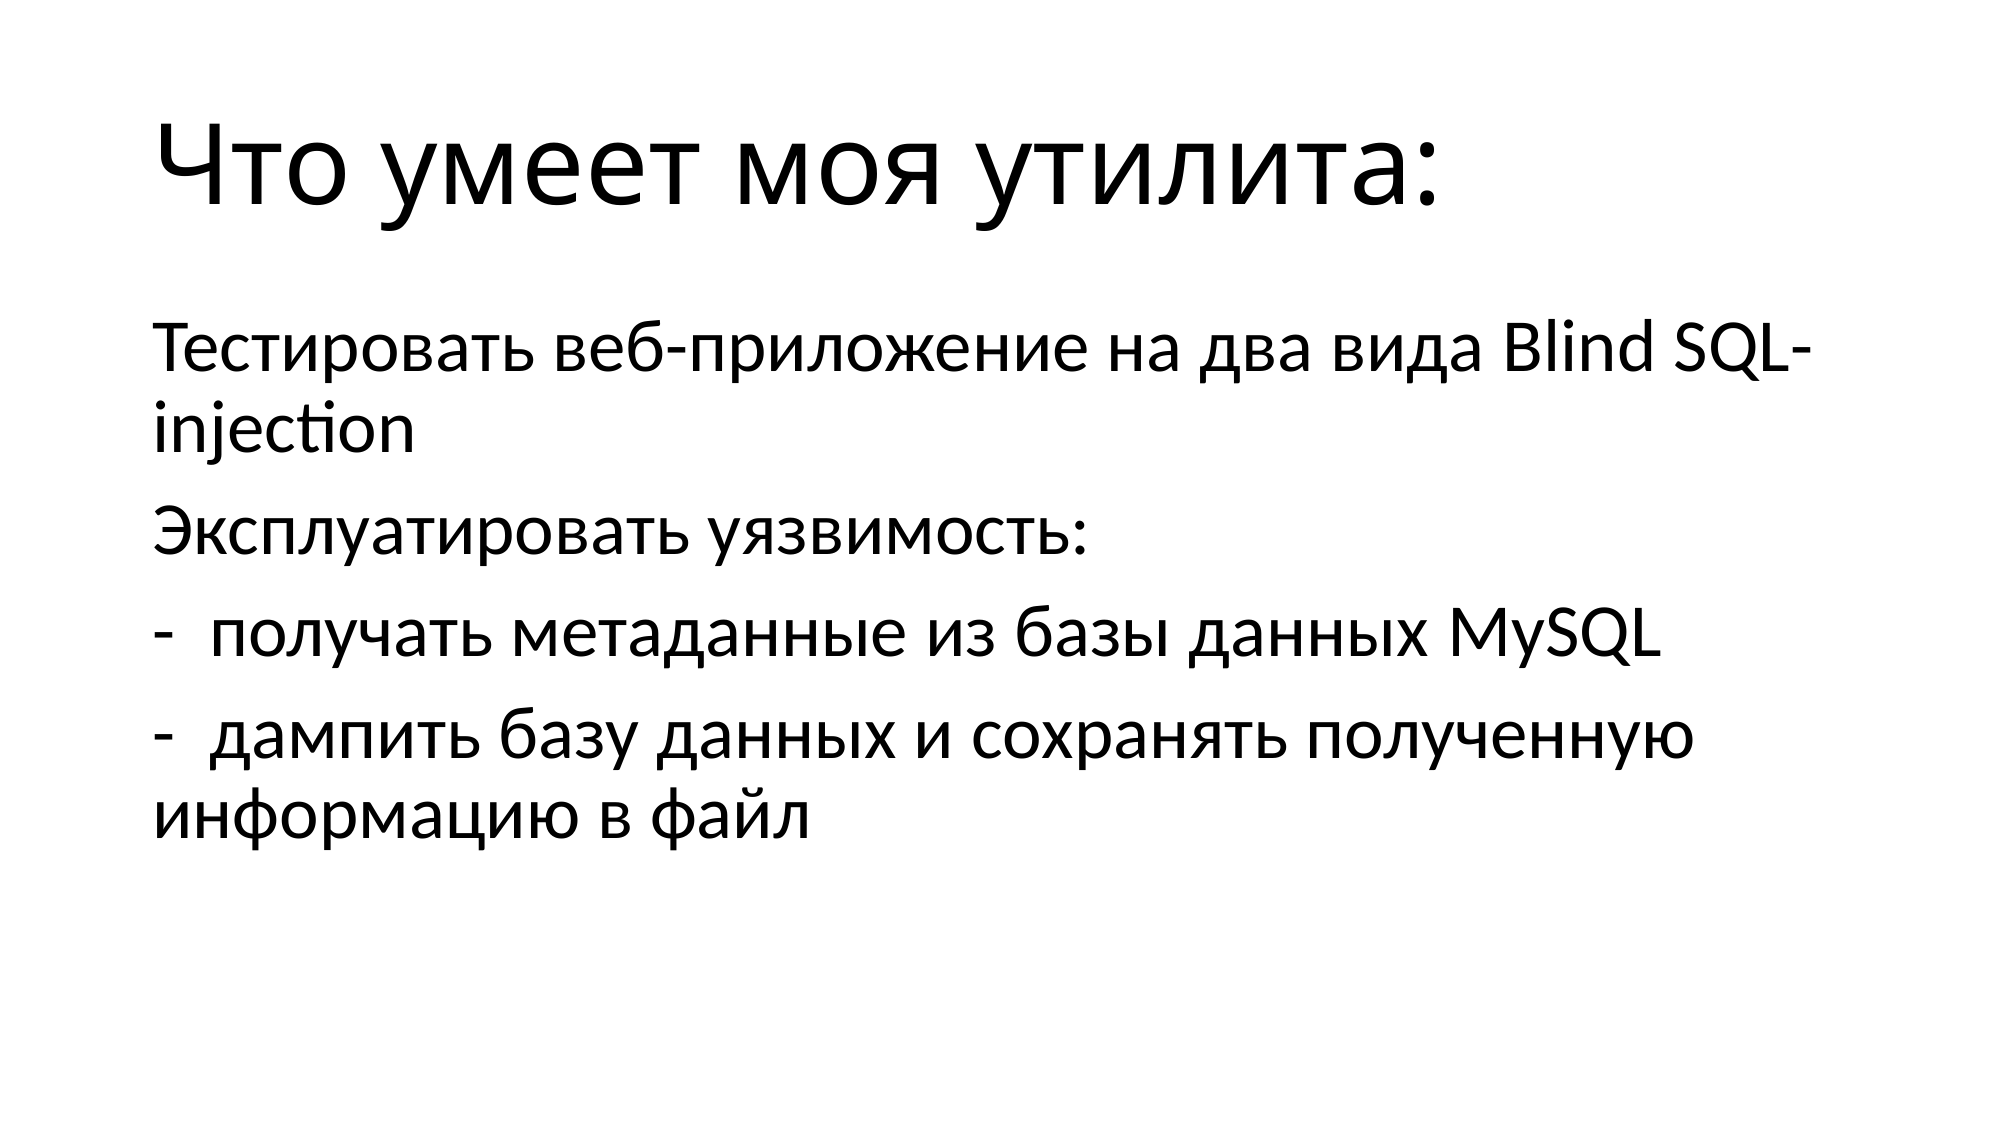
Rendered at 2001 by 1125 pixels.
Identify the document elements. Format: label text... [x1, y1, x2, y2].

title Что умеет моя утилита: [137, 59, 1863, 278]
list Тестировать веб-приложение на два вида Blind SQL-injection Эксплуатировать уязвимость: - получать метаданные из базы данных MySQL - дампить базу данных и сохранять полученную информацию в файл [137, 299, 1863, 1014]
